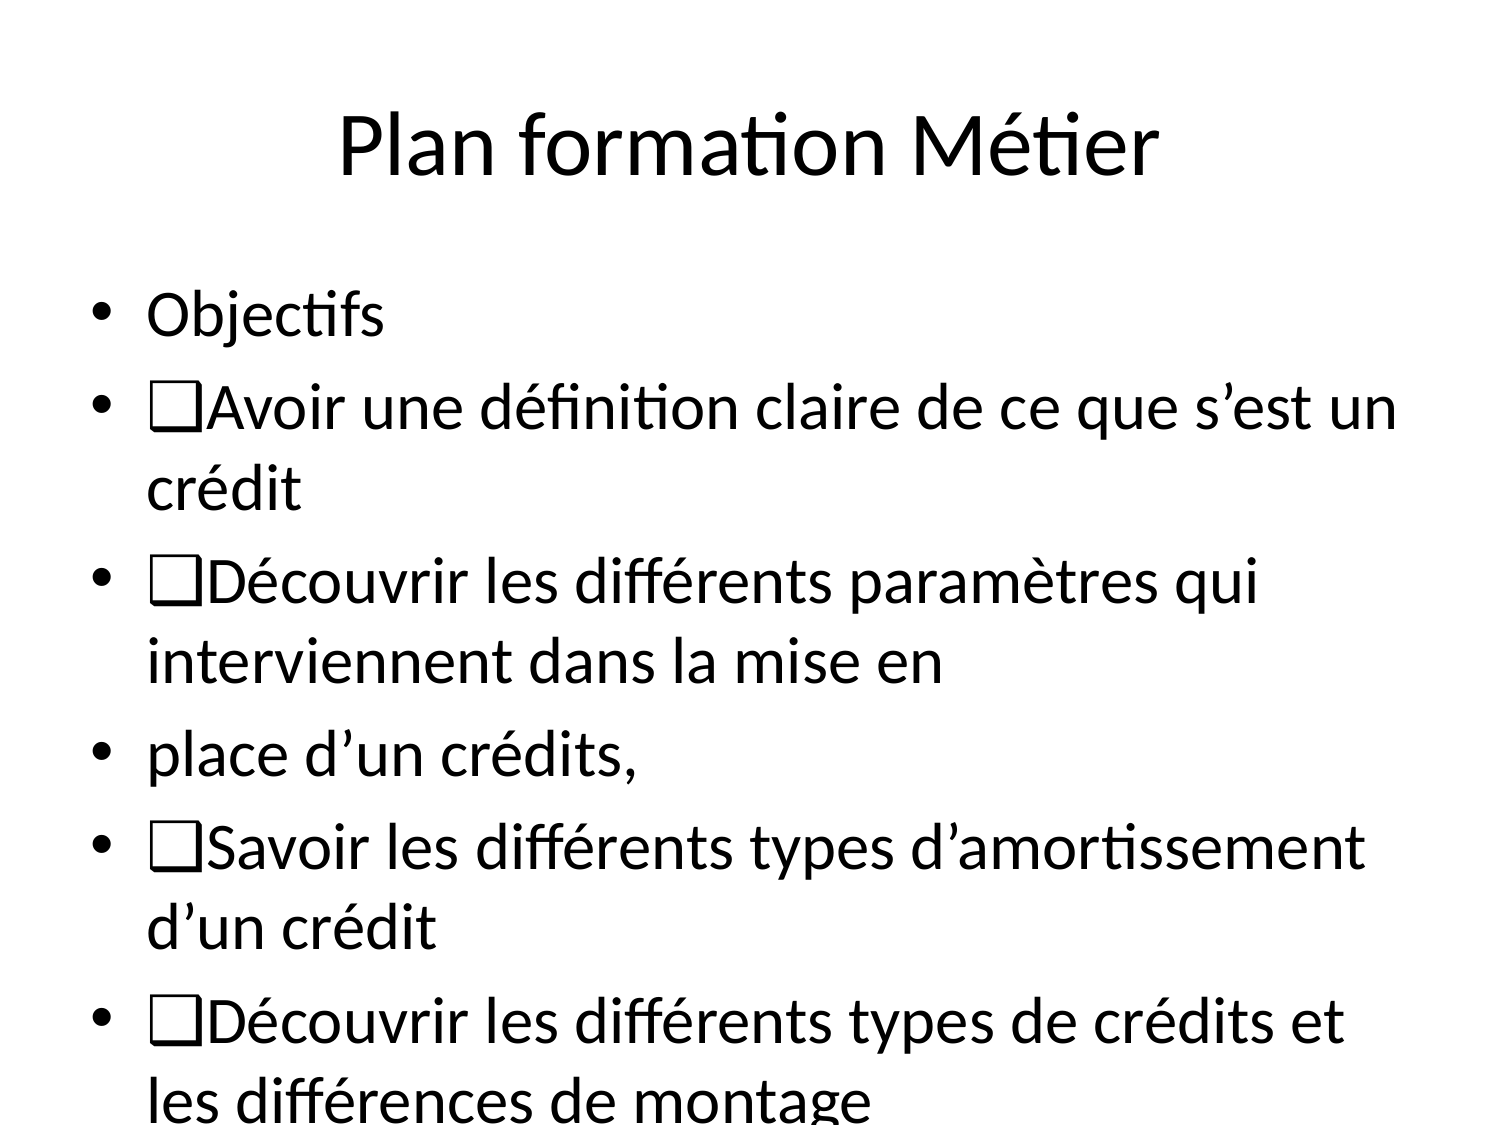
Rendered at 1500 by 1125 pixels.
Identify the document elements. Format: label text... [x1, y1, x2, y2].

title Plan formation Métier [75, 45, 1425, 233]
list Objectifs ❑Avoir une définition claire de ce que s’est un crédit ❑Découvrir les différents paramètres qui interviennent dans la mise en place d’un crédits, ❑Savoir les différents types d’amortissement d’un crédit ❑Découvrir les différents types de crédits et les différences de montage et de gestion courante [75, 262, 1425, 1005]
